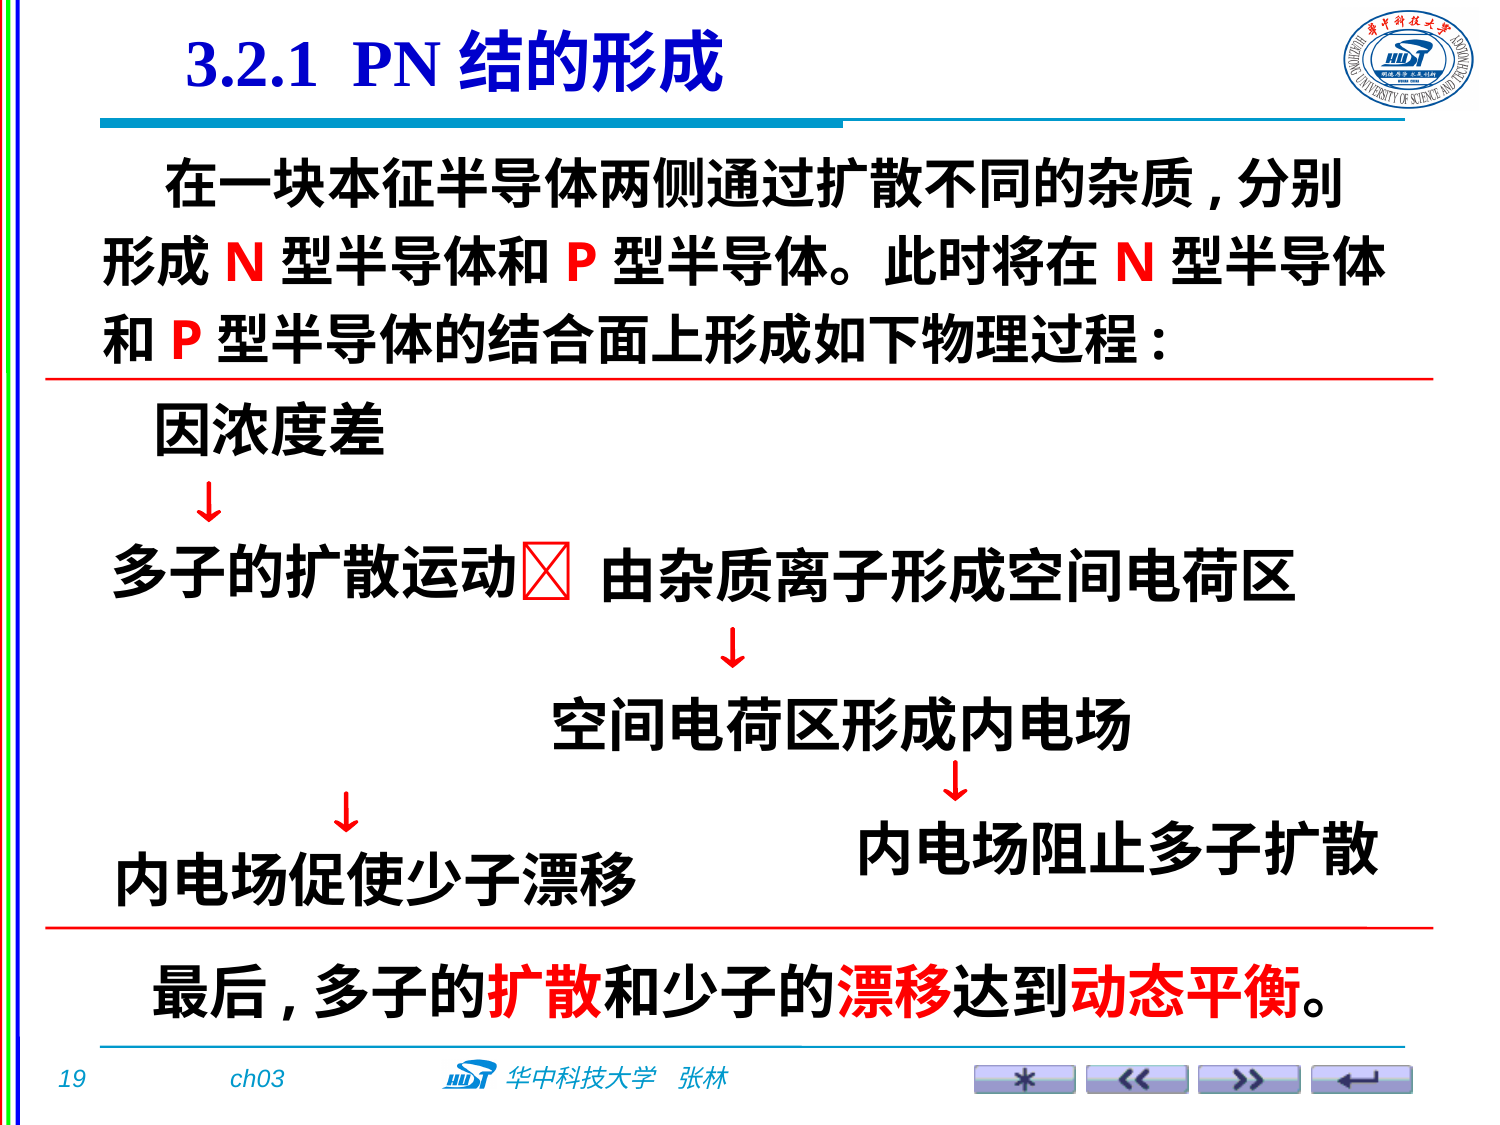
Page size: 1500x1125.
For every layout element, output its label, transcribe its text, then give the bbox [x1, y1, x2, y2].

text_box 多子的扩散运动 [95, 528, 638, 613]
picture [1198, 1065, 1301, 1094]
text_box 由杂质离子形成空间电荷区  [584, 531, 1368, 686]
text_box 最后,多子的扩散和少子的漂移达到动态平衡。 [136, 940, 1434, 1033]
picture [1340, 7, 1479, 111]
picture [1311, 1065, 1413, 1094]
text_box 因浓度差  [45, 385, 513, 541]
text_box  内电场阻止多子扩散 [837, 734, 1438, 959]
text_box 3.2.1 PN结的形成 [171, 12, 1170, 108]
picture [974, 1065, 1076, 1094]
text_box 在一块本征半导体两侧通过扩散不同的杂质,分别形成N型半导体和P型半导体。此时将在N型半导体和P型半导体的结合面上形成如下物理过程: [87, 128, 1413, 378]
picture [1086, 1065, 1189, 1094]
picture [441, 1059, 497, 1089]
text_box  内电场促使少子漂移 [45, 765, 746, 921]
text_box 空间电荷区形成内电场 [535, 680, 1148, 766]
